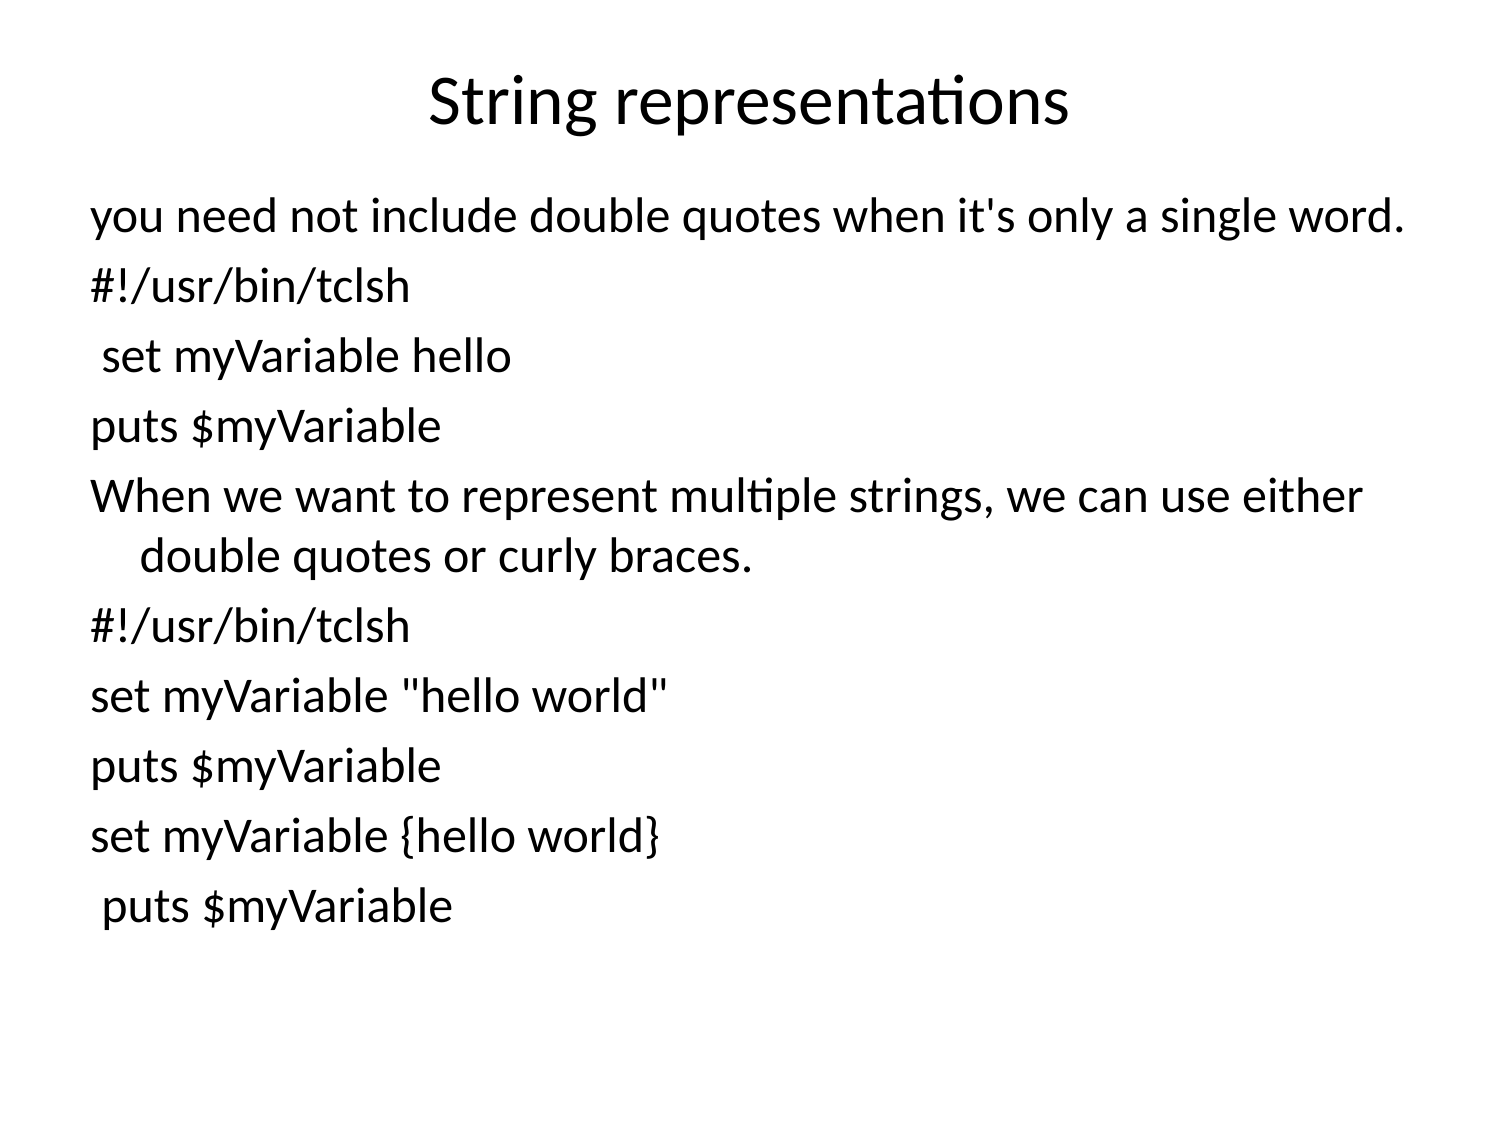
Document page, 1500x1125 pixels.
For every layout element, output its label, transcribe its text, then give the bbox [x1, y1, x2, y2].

list you need not include double quotes when it's only a single word. #!/usr/bin/tclsh set myVariable hello puts $myVariable When we want to represent multiple strings, we can use either double quotes or curly braces. #!/usr/bin/tclsh set myVariable "hello world" puts $myVariable set myVariable {hello world} puts $myVariable [75, 174, 1425, 1005]
title String representations [75, 45, 1425, 174]
